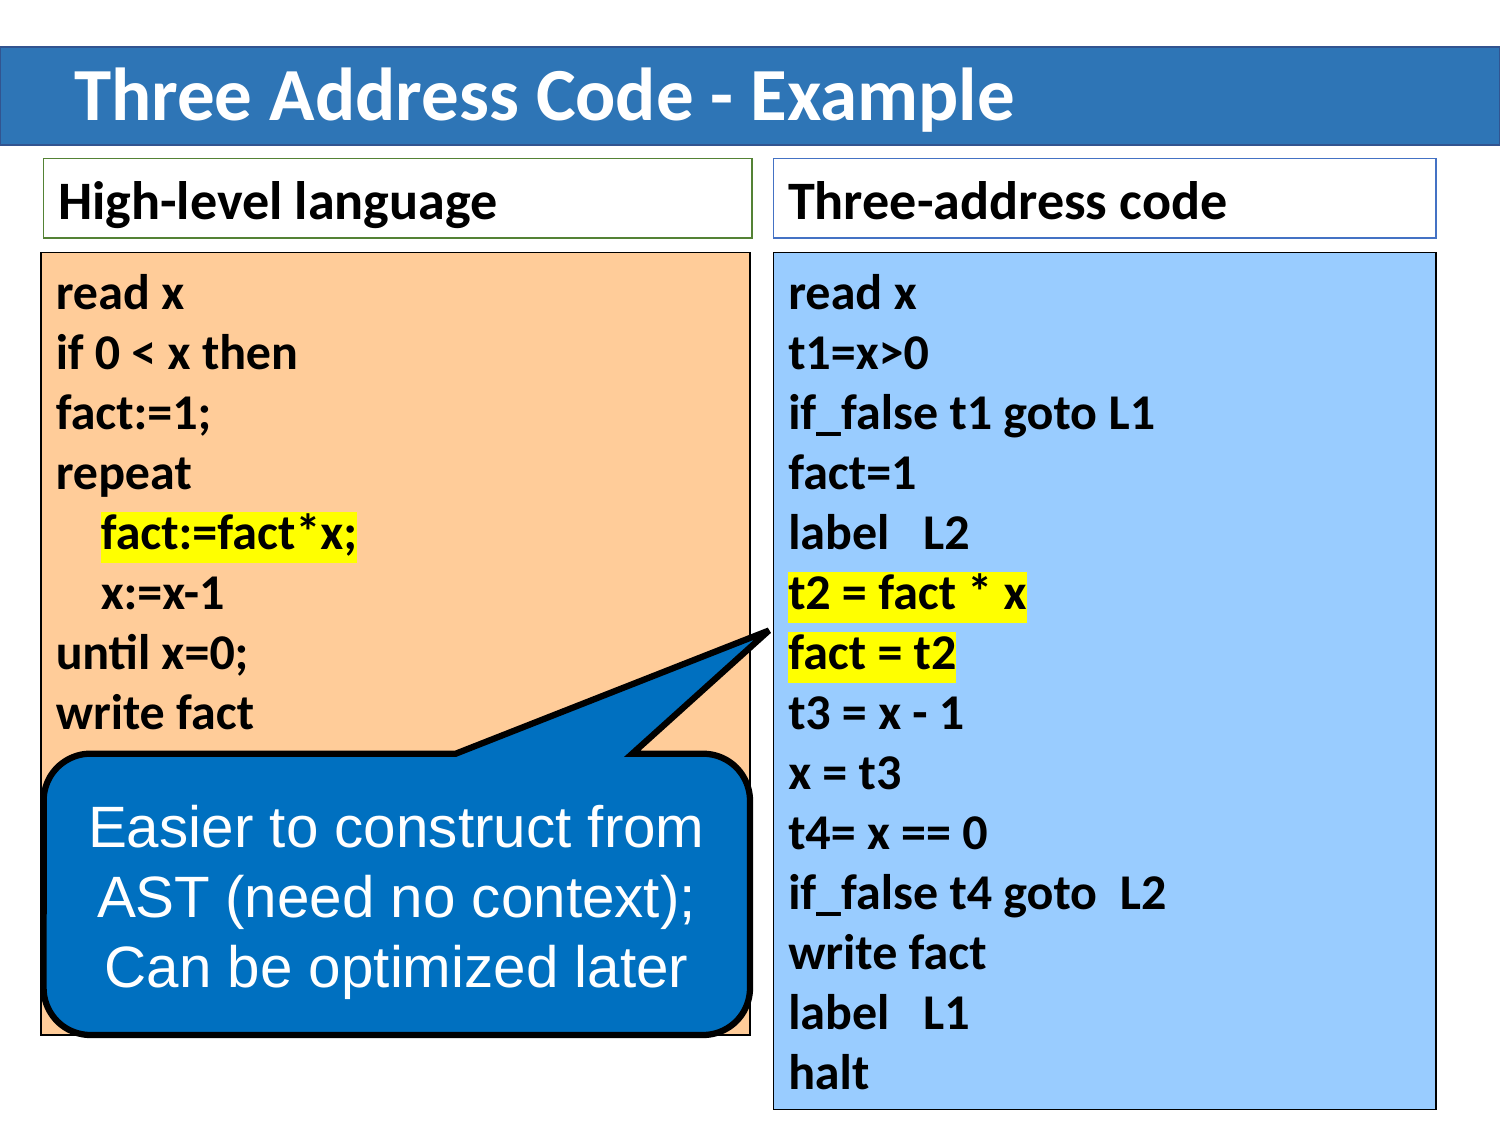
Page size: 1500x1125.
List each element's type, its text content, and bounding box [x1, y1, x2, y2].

text_box High-level language [43, 158, 753, 239]
text_box read x t1=x>0 if_false t1 goto L1 fact=1 label L2 t2 = fact * x fact = t2 t3 = x - 1 x = t3 t4= x == 0 if_false t4 goto L2 write fact label L1 halt [773, 252, 1437, 1110]
text_box read x if 0 < x then fact:=1; repeat fact:=fact*x; x:=x-1 until x=0; write fact end [41, 252, 750, 1035]
text_box Three-address code [773, 158, 1437, 239]
text_box Easier to construct from AST (need no context); Can be optimized later [43, 630, 769, 1036]
title Three Address Code - Example [59, 47, 1446, 146]
